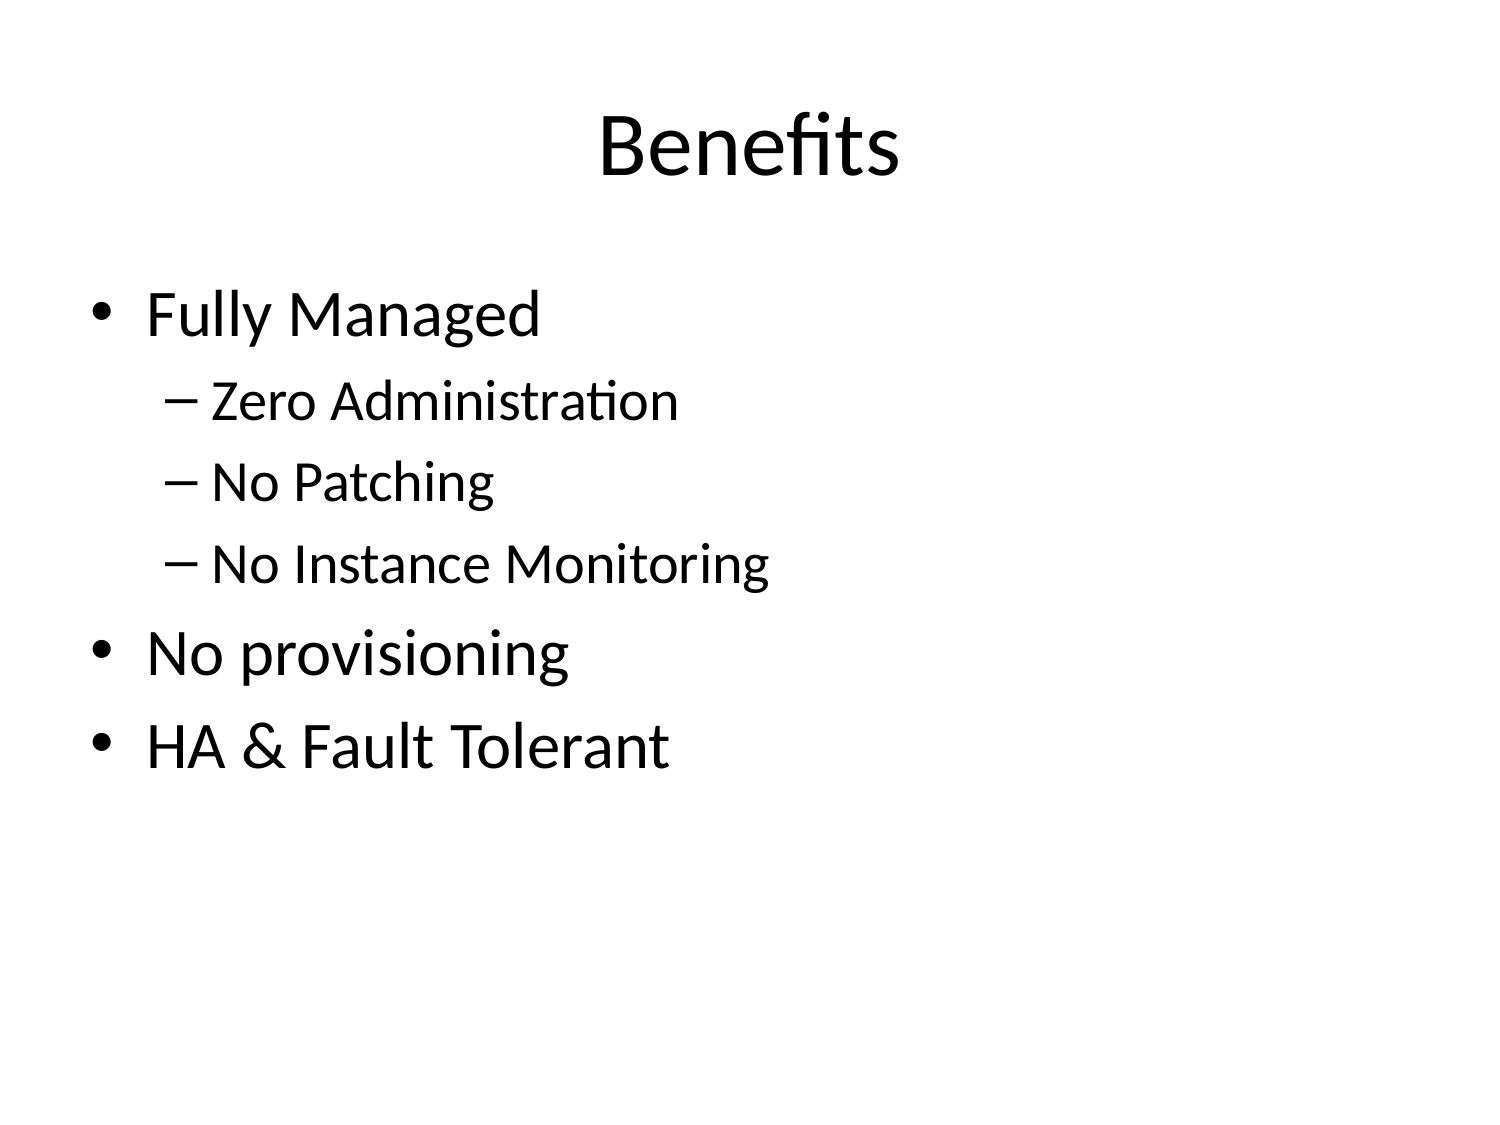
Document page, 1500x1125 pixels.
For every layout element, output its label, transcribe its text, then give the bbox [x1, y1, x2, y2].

title Benefits [75, 45, 1425, 233]
list Fully Managed Zero Administration No Patching No Instance Monitoring No provisioning HA & Fault Tolerant [75, 262, 1425, 1005]
